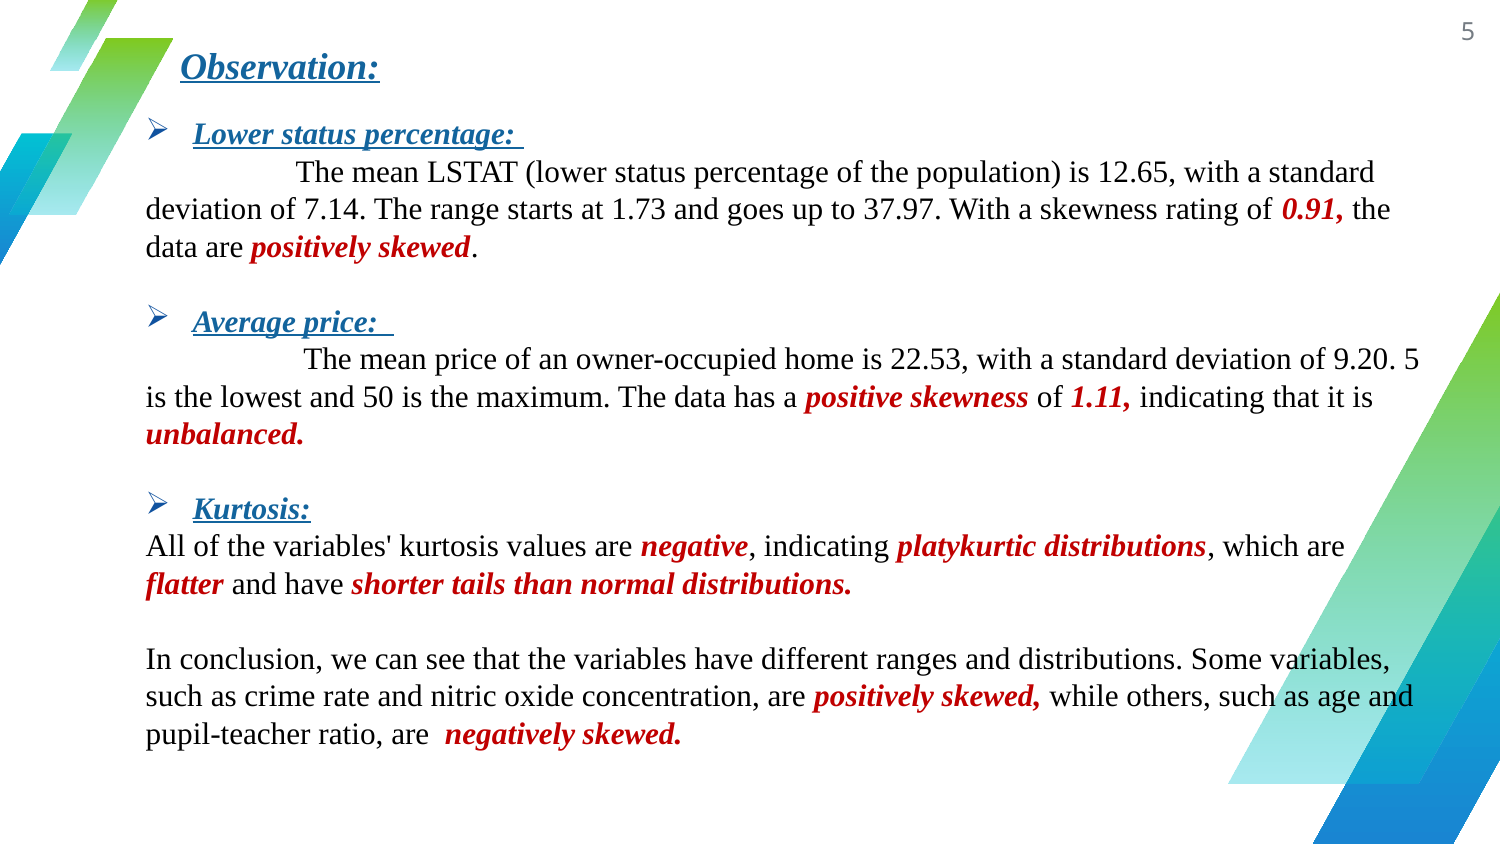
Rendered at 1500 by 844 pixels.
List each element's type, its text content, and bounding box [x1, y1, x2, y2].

slide_number 5 [1403, 0, 1475, 65]
text_box Lower status percentage: The mean LSTAT (lower status percentage of the population) is 12.65, with a standard deviation of 7.14. The range starts at 1.73 and goes up to 37.97. With a skewness rating of 0.91, the data are positively skewed. Average price: The mean price of an owner-occupied home is 22.53, with a standard deviation of 9.20. 5 is the lowest and 50 is the maximum. The data has a positive skewness of 1.11, indicating that it is unbalanced. Kurtosis: All of the variables' kurtosis values are negative, indicating platykurtic distributions, which are flatter and have shorter tails than normal distributions. In conclusion, we can see that the variables have different ranges and distributions. Some variables, such as crime rate and nitric oxide concentration, are positively skewed, while others, such as age and pupil-teacher ratio, are negatively skewed. [130, 106, 1443, 758]
text_box Observation: [165, 34, 1038, 94]
